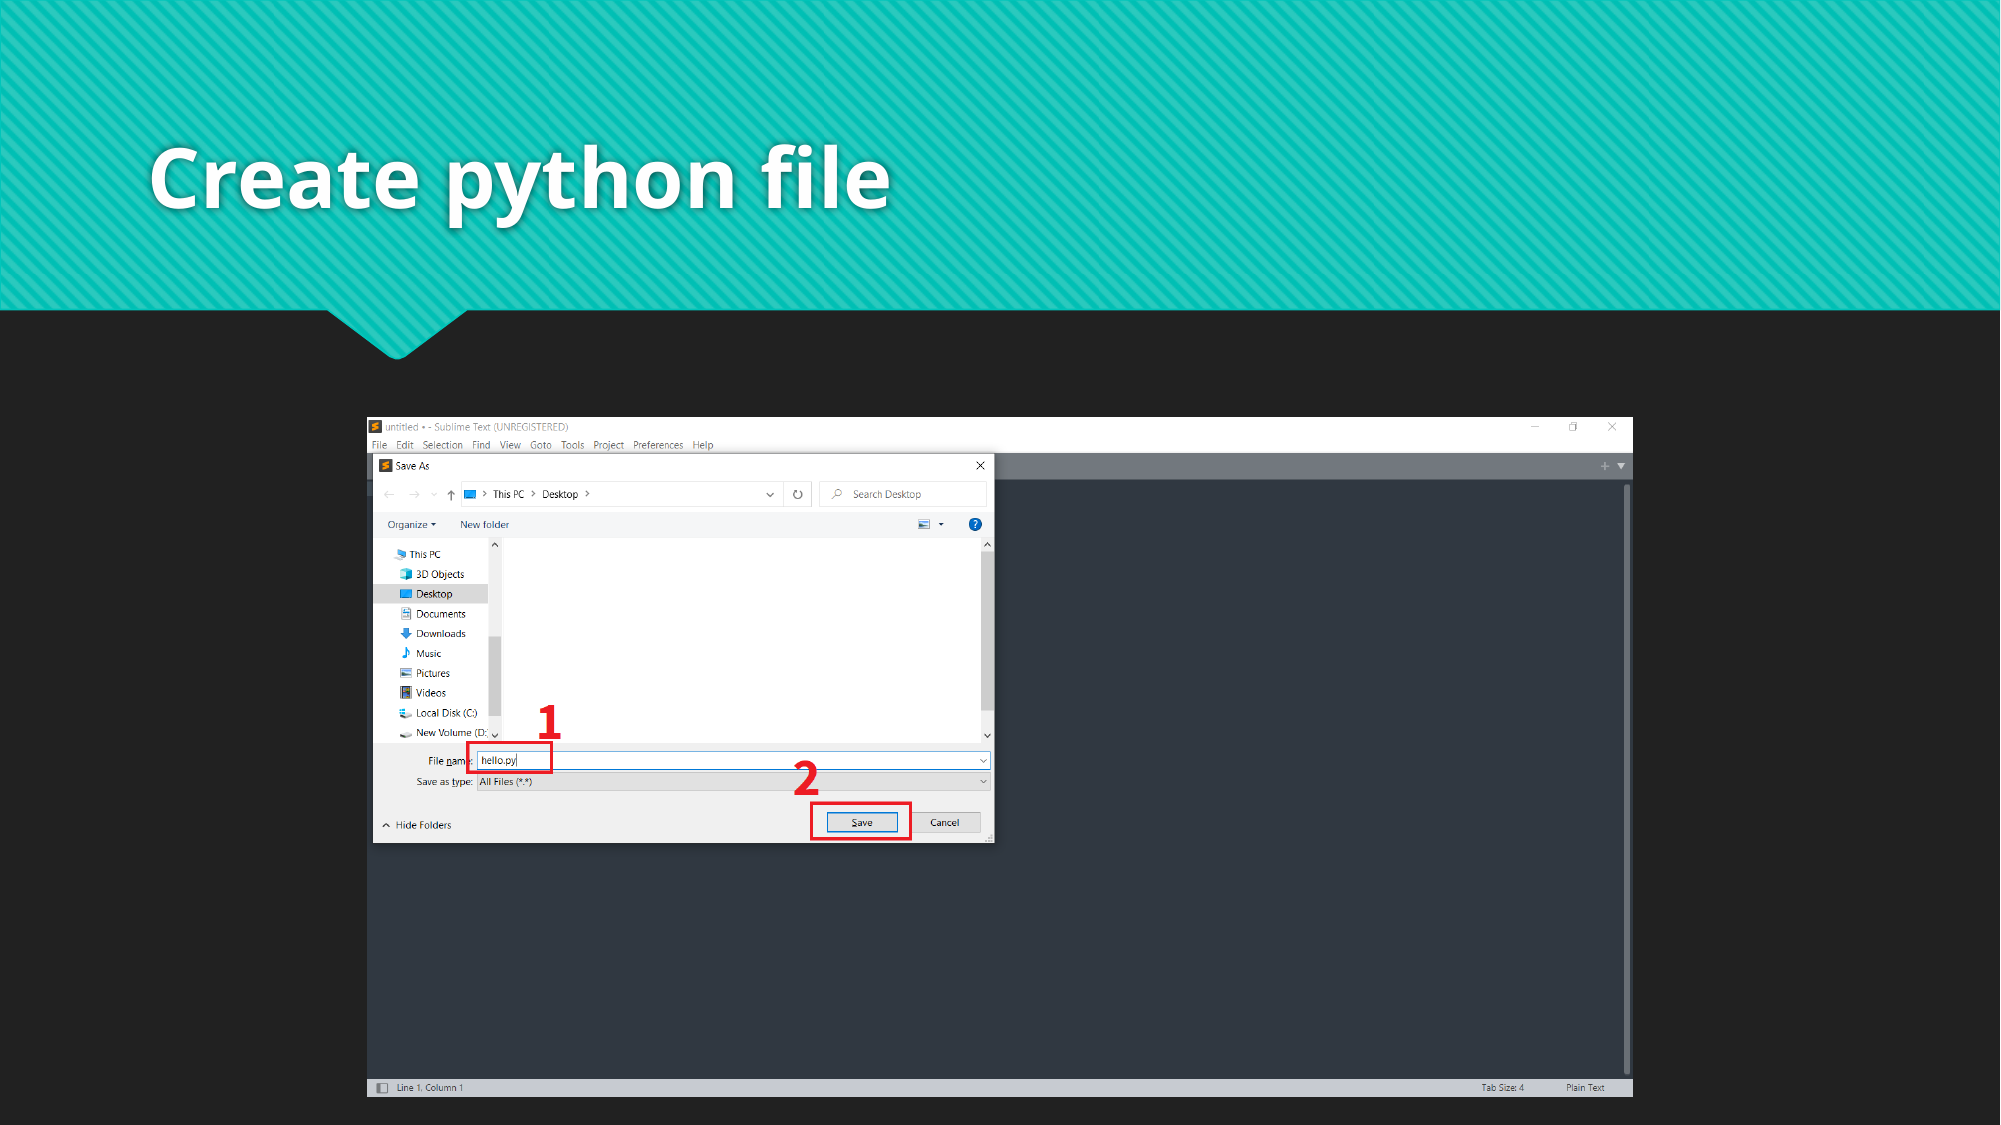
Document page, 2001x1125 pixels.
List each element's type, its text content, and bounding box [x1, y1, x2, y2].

picture [366, 417, 1634, 1097]
title Create python file [132, 73, 1868, 233]
